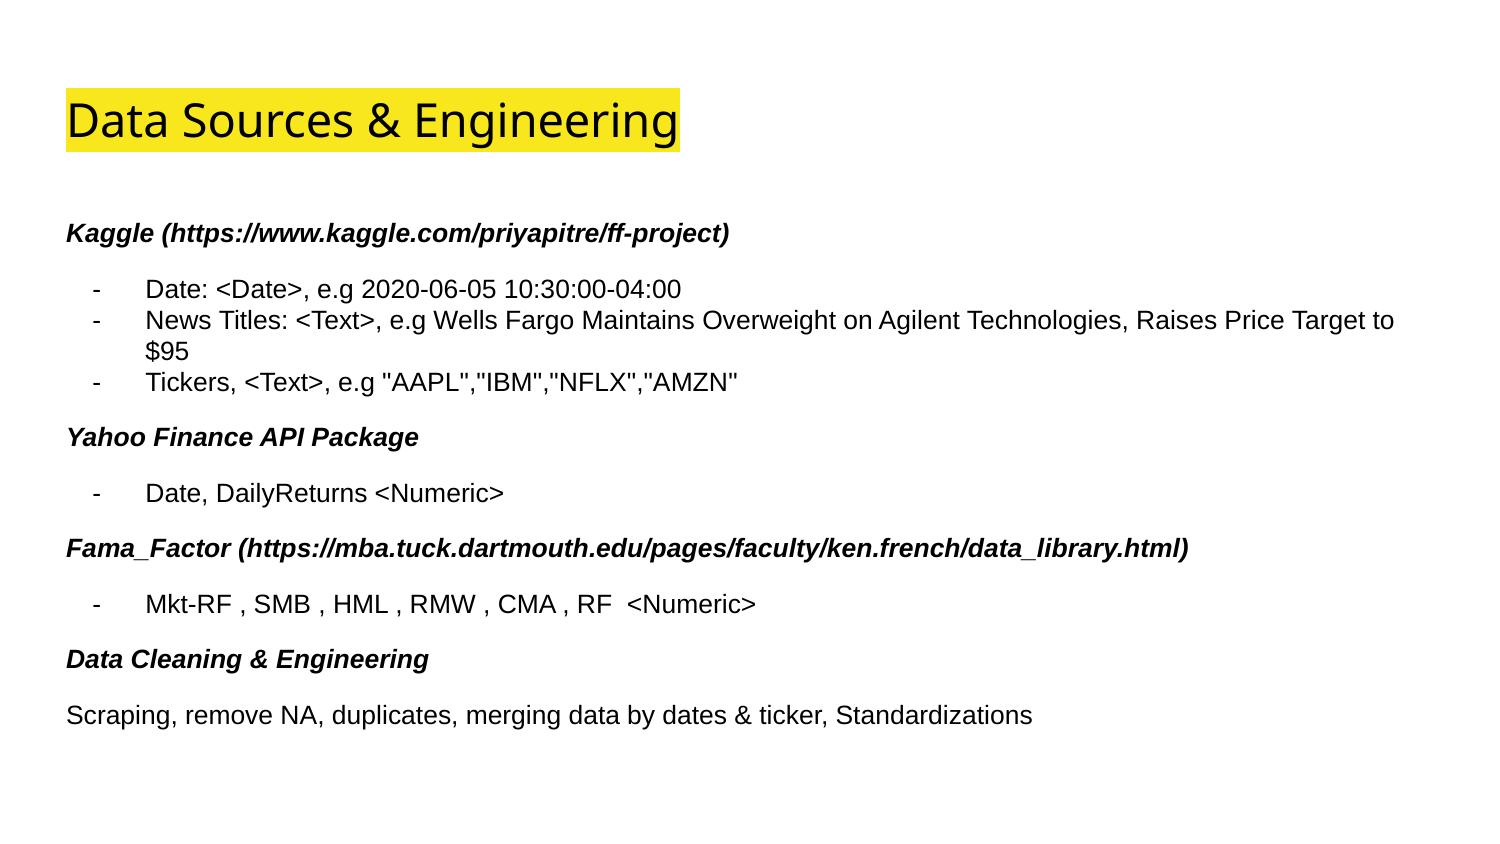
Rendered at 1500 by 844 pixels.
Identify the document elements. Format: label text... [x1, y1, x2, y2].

title Data Sources & Engineering [51, 72, 1449, 167]
list Kaggle (https://www.kaggle.com/priyapitre/ff-project) Date: <Date>, e.g 2020-06-05 10:30:00-04:00 News Titles: <Text>, e.g Wells Fargo Maintains Overweight on Agilent Technologies, Raises Price Target to $95 Tickers, <Text>, e.g "AAPL","IBM","NFLX","AMZN" Yahoo Finance API Package Date, DailyReturns <Numeric> Fama_Factor (https://mba.tuck.dartmouth.edu/pages/faculty/ken.french/data_library.html) Mkt-RF , SMB , HML , RMW , CMA , RF <Numeric> Data Cleaning & Engineering Scraping, remove NA, duplicates, merging data by dates & ticker, Standardizations [51, 202, 1449, 750]
